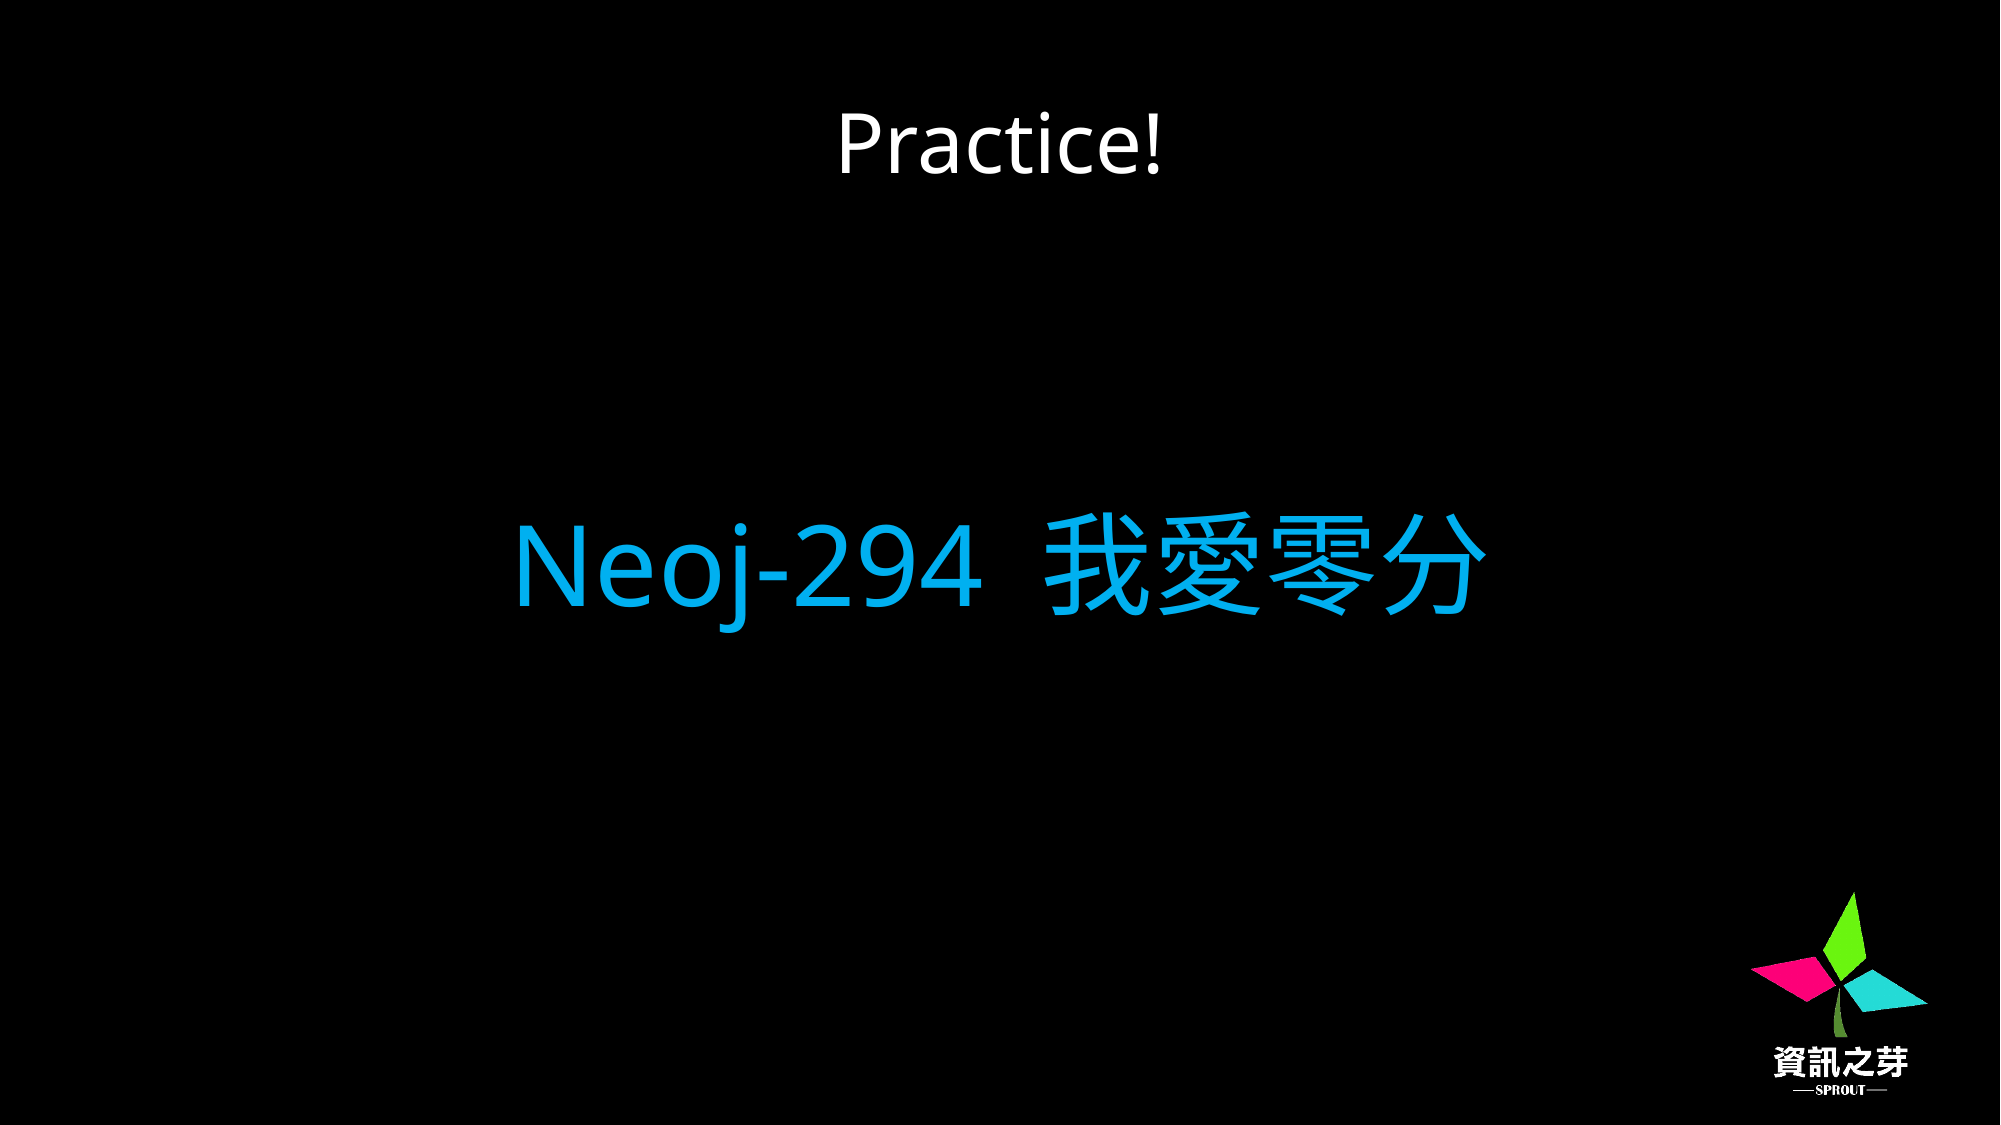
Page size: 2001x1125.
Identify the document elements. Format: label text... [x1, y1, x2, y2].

picture [1737, 888, 1950, 1102]
text_box Neoj-294 我愛零分 [494, 486, 1506, 637]
text_box Practice! [819, 83, 1181, 198]
